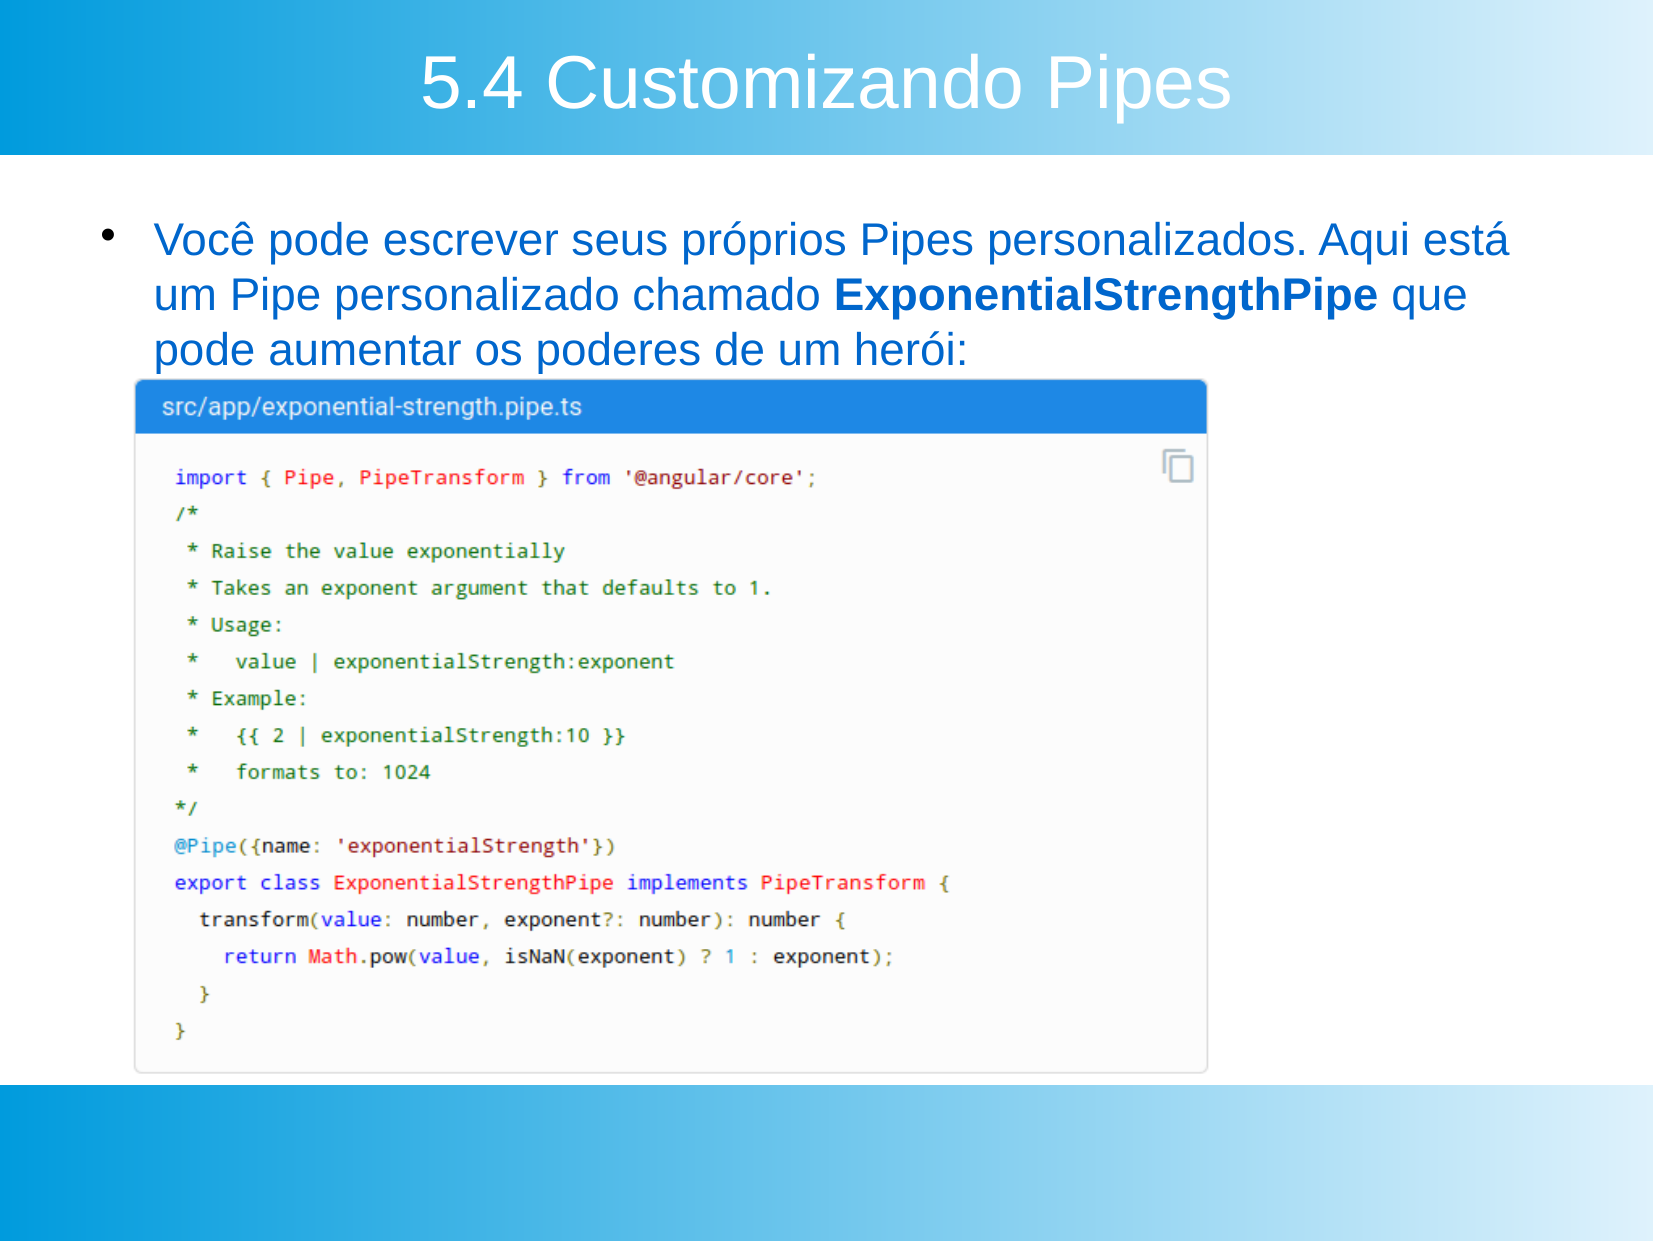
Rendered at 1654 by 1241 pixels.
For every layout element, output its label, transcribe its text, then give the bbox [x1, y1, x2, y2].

picture [131, 374, 1216, 1081]
text_box 5.4 Customizando Pipes [82, 5, 1571, 151]
text_box Você pode escrever seus próprios Pipes personalizados. Aqui está um Pipe personalizado chamado ExponentialStrengthPipe que pode aumentar os poderes de um herói: [82, 209, 1571, 375]
